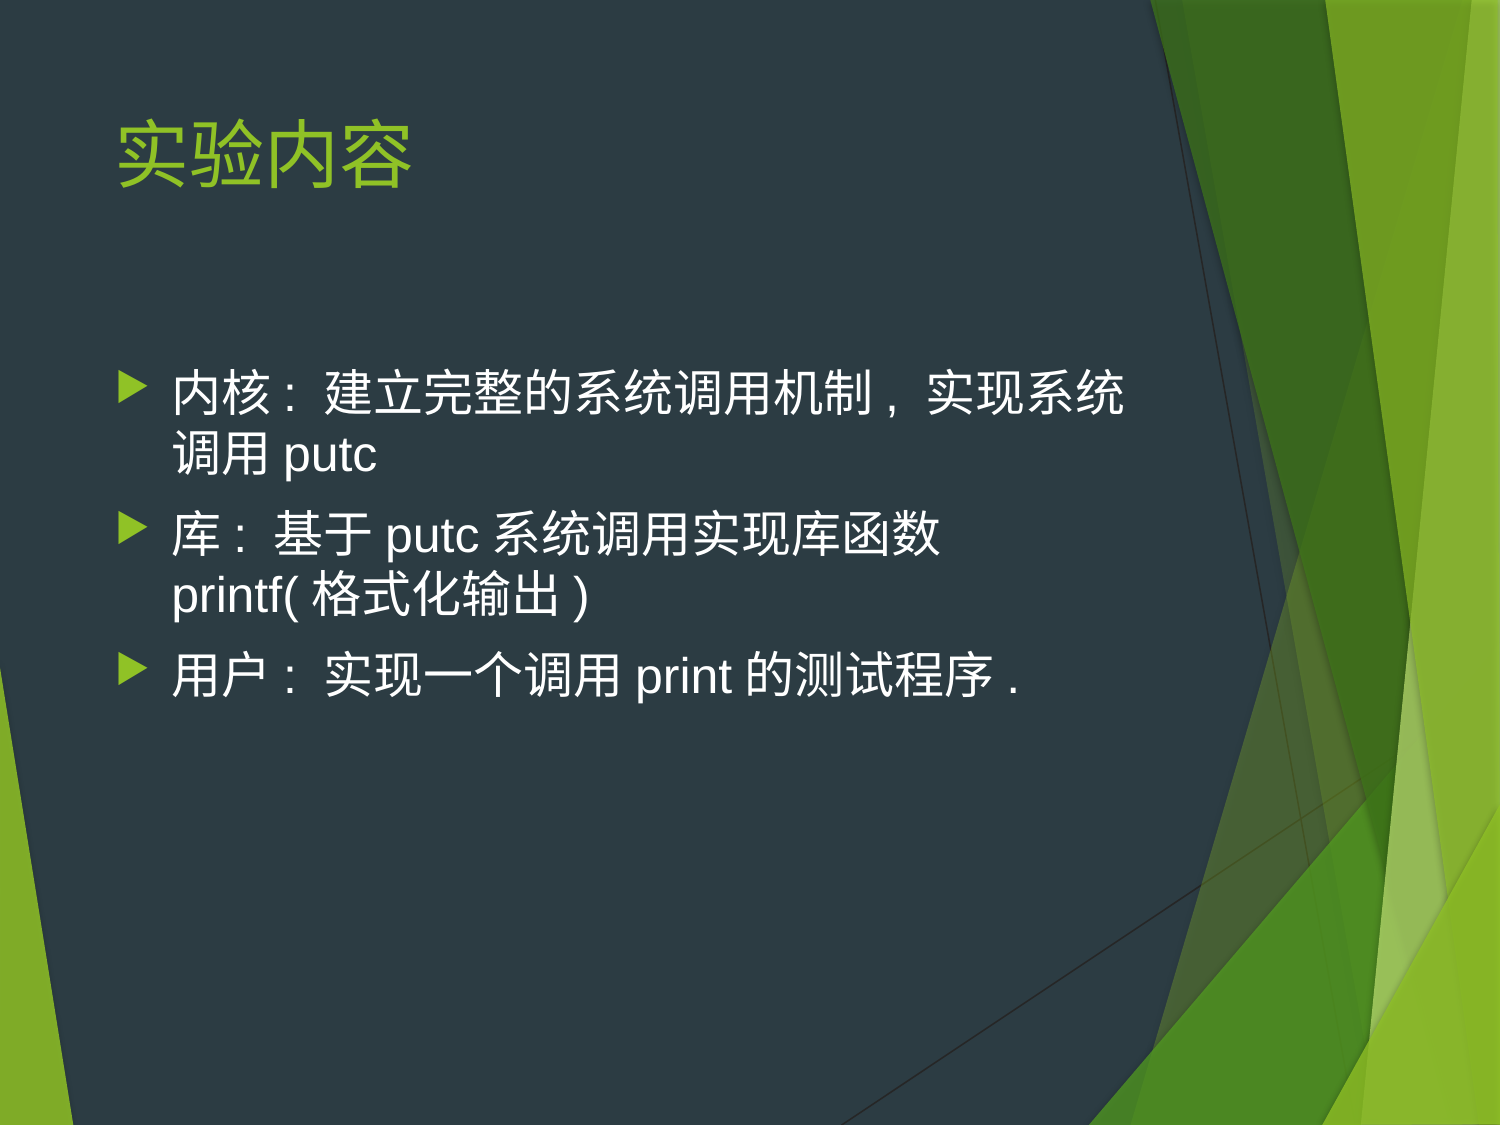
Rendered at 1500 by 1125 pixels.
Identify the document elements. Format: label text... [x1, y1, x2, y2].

list 内核: 建立完整的系统调用机制, 实现系统调用putc 库: 基于putc系统调用实现库函数printf(格式化输出) 用户: 实现一个调用print的测试程序. [99, 354, 1142, 992]
title 实验内容 [99, 99, 1142, 317]
